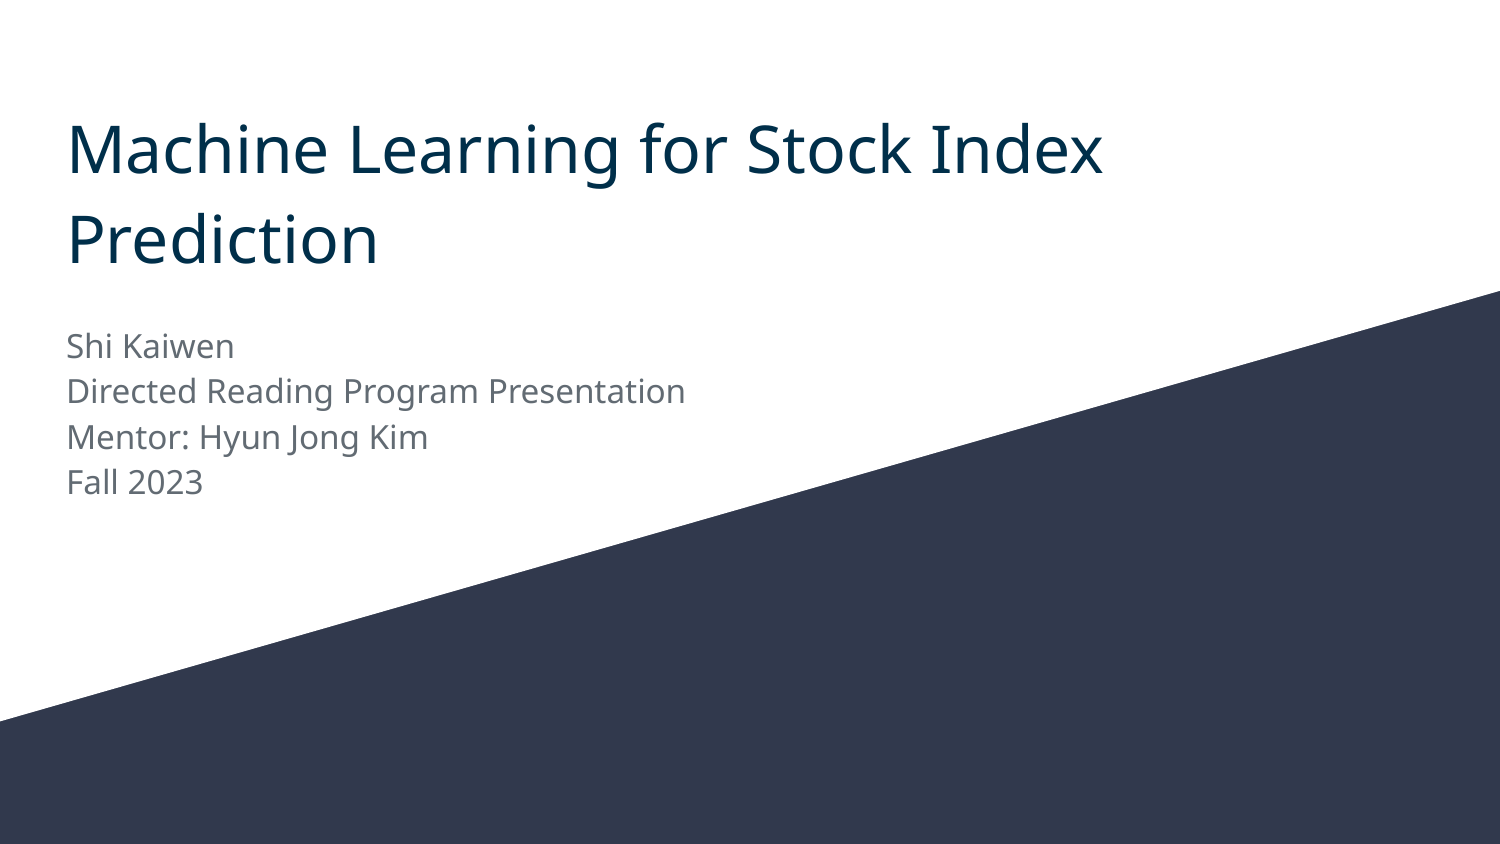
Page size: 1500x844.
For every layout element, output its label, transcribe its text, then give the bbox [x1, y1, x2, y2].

subtitle Shi Kaiwen Directed Reading Program Presentation Mentor: Hyun Jong Kim Fall 2023 [51, 308, 748, 554]
title Machine Learning for Stock Index Prediction [51, 88, 1449, 299]
